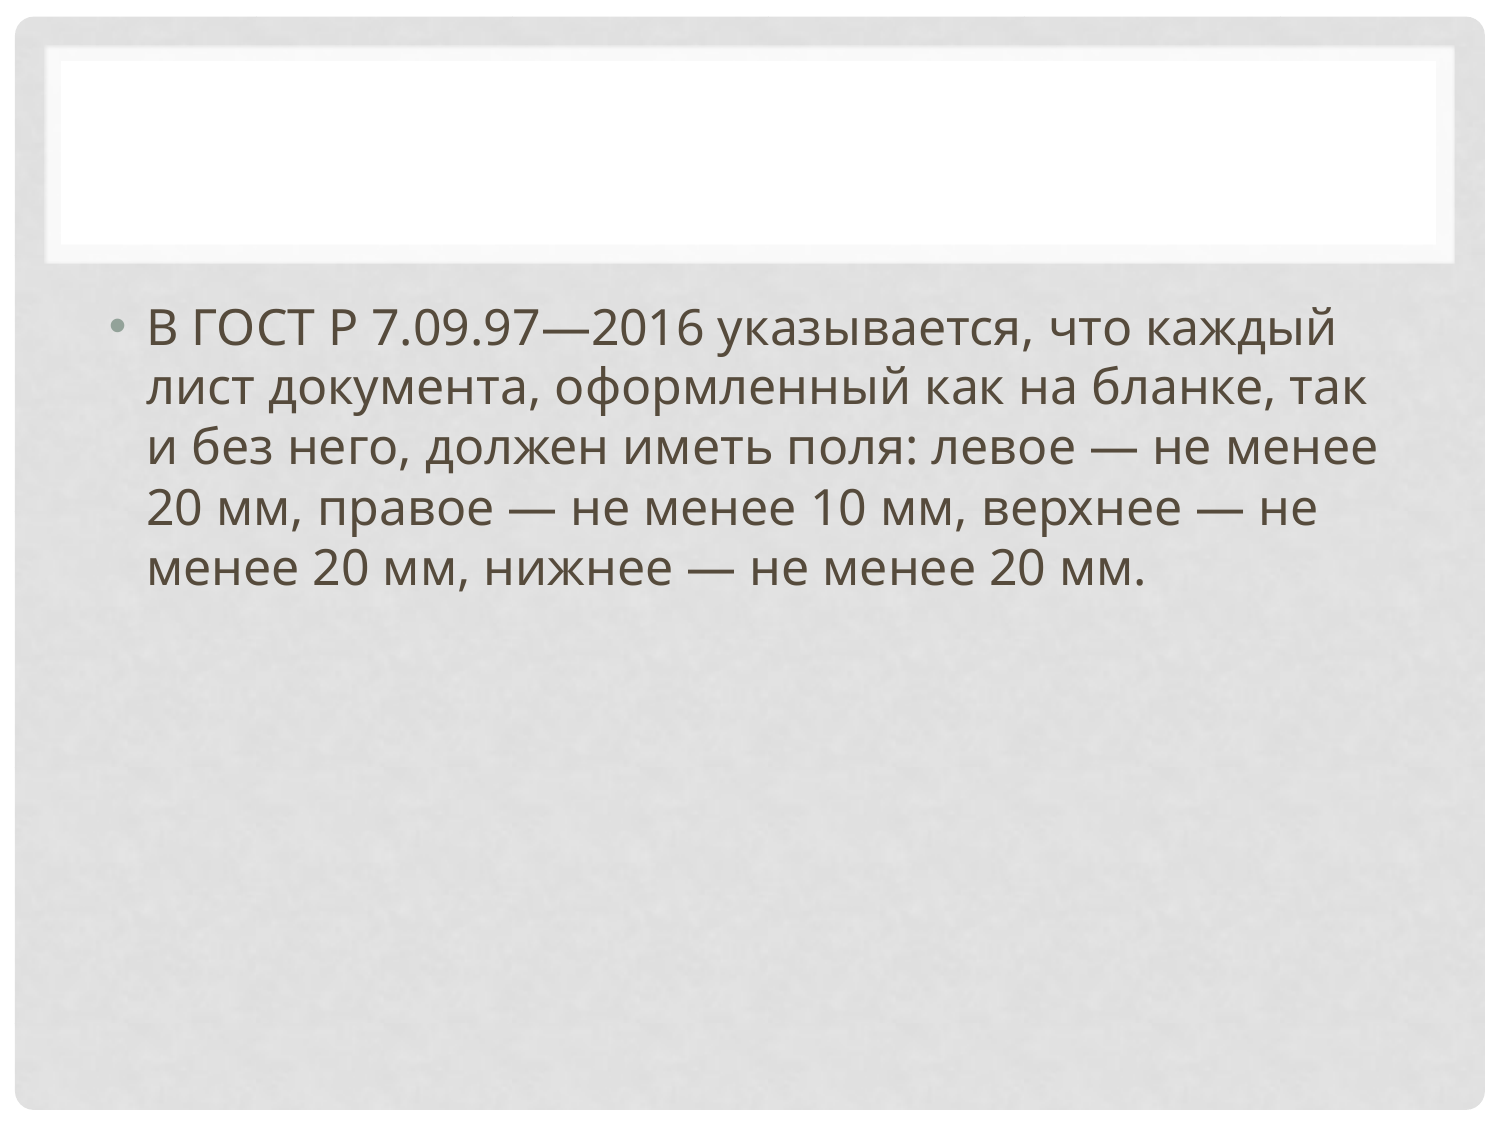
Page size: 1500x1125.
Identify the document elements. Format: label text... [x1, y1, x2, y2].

list В ГОСТ Р 7.09.97—2016 указывается, что каждый лист документа, оформленный как на бланке, так и без него, должен иметь поля: левое — не менее 20 мм, правое — не менее 10 мм, верхнее — не менее 20 мм, нижнее — не менее 20 мм. [75, 287, 1425, 1005]
